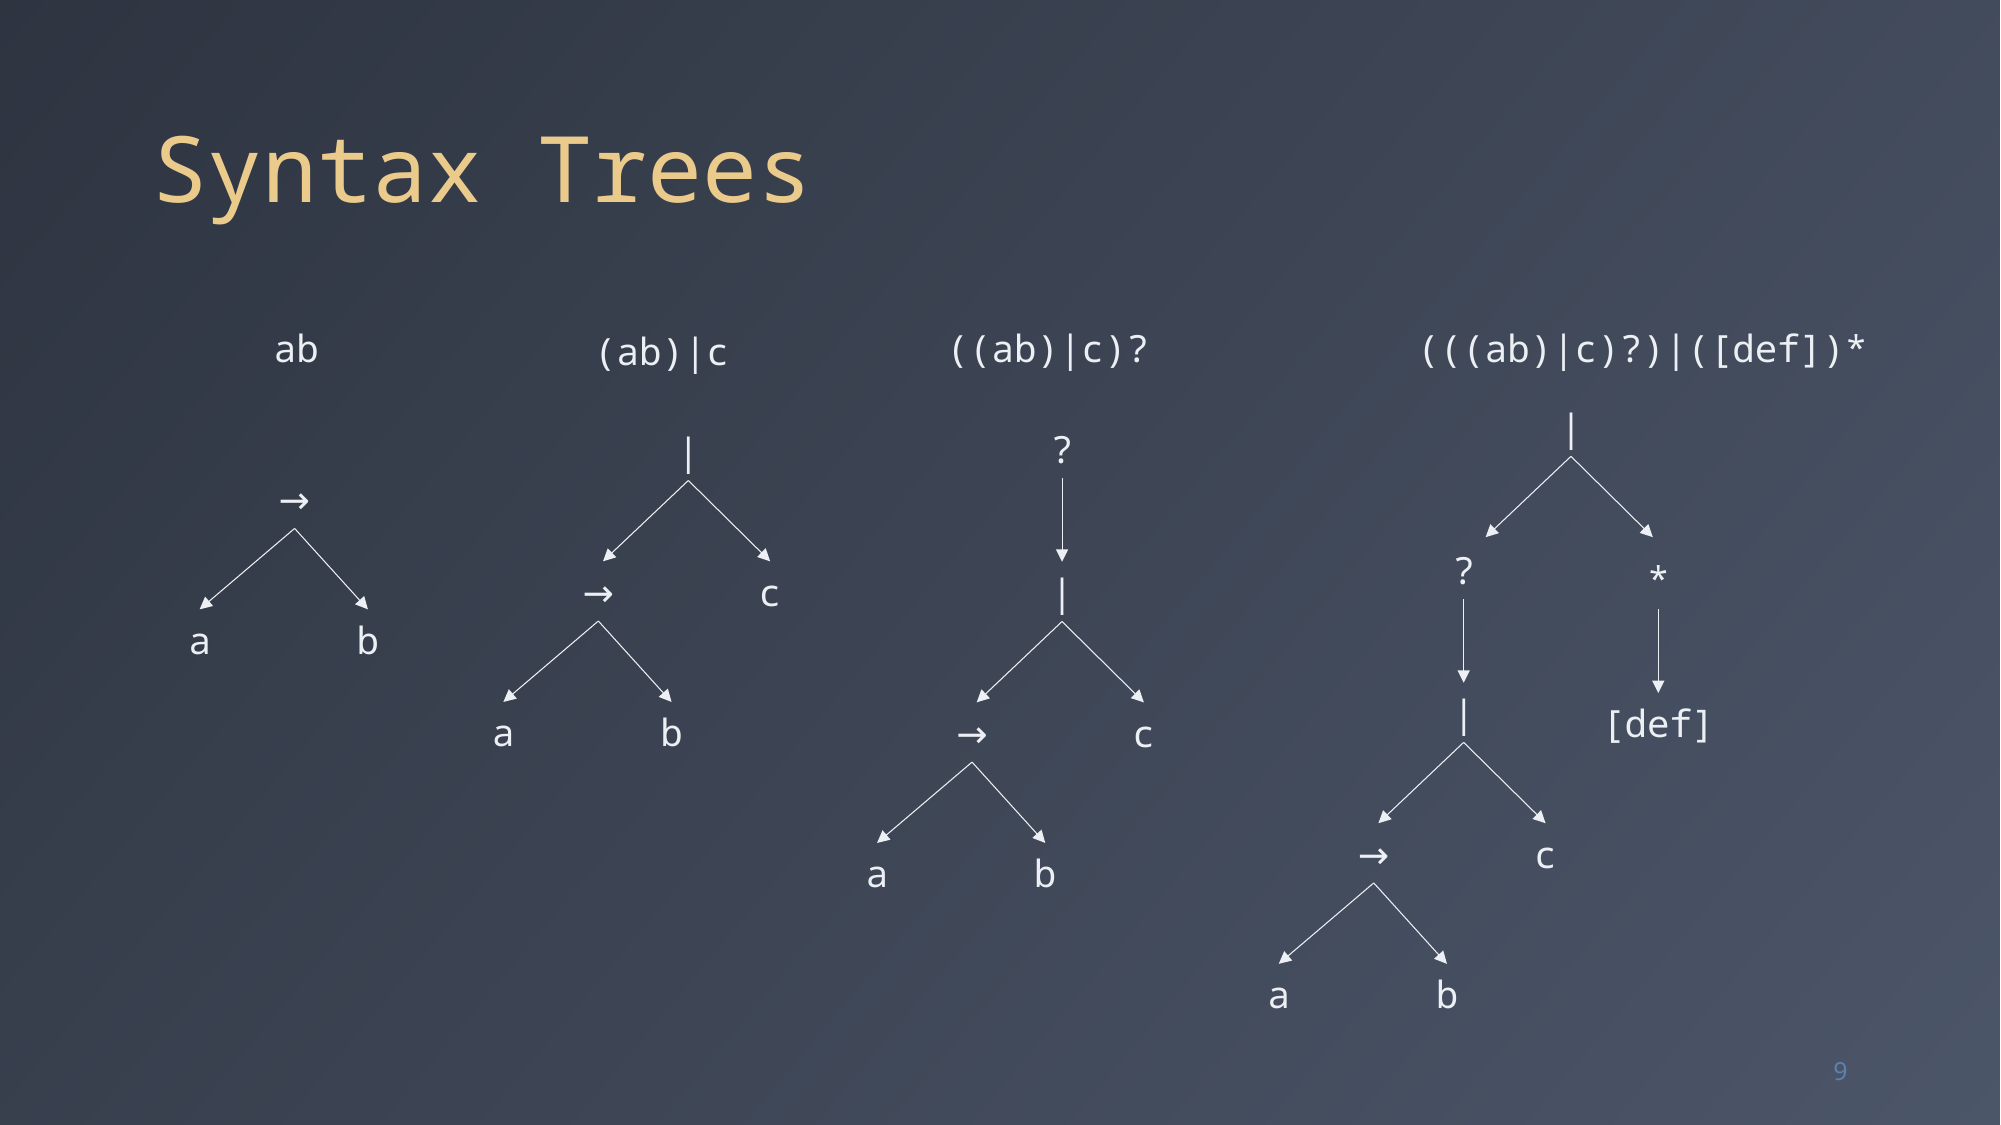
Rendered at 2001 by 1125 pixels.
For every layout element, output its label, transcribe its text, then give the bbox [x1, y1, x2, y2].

text_box → [567, 561, 629, 621]
text_box | [662, 420, 715, 481]
text_box b [341, 609, 394, 669]
text_box c [744, 561, 797, 621]
text_box a [1252, 963, 1305, 1024]
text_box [972, 762, 1046, 843]
text_box ((ab)|c)? [931, 317, 1164, 378]
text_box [688, 481, 771, 562]
text_box → [941, 702, 1003, 762]
title Syntax Trees [137, 26, 1863, 230]
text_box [199, 529, 294, 610]
text_box * [1632, 549, 1685, 609]
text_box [1570, 457, 1653, 538]
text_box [1373, 883, 1447, 964]
text_box ab [258, 317, 334, 378]
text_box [1485, 457, 1570, 538]
text_box ? [1036, 418, 1089, 479]
text_box | [1437, 682, 1490, 743]
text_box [294, 529, 368, 610]
text_box b [1420, 963, 1473, 1024]
text_box c [1519, 823, 1572, 883]
text_box b [1019, 842, 1072, 903]
text_box (((ab)|c)?)|([def])* [1402, 317, 1882, 378]
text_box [976, 622, 1061, 703]
text_box a [851, 842, 904, 903]
text_box c [1117, 702, 1170, 763]
text_box (ab)|c [579, 320, 744, 381]
text_box | [1545, 396, 1597, 457]
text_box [1378, 743, 1463, 824]
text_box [602, 481, 688, 562]
text_box ? [1437, 539, 1490, 600]
text_box → [1343, 823, 1405, 883]
text_box [def] [1587, 692, 1730, 753]
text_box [1463, 743, 1546, 824]
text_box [1061, 622, 1144, 703]
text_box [598, 621, 672, 702]
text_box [503, 621, 598, 702]
text_box a [173, 609, 226, 669]
slide_number 9 [1738, 1042, 1863, 1103]
text_box | [1036, 561, 1089, 622]
text_box b [645, 701, 698, 762]
text_box → [264, 468, 326, 529]
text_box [1278, 883, 1373, 964]
text_box a [477, 701, 530, 762]
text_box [877, 762, 972, 843]
